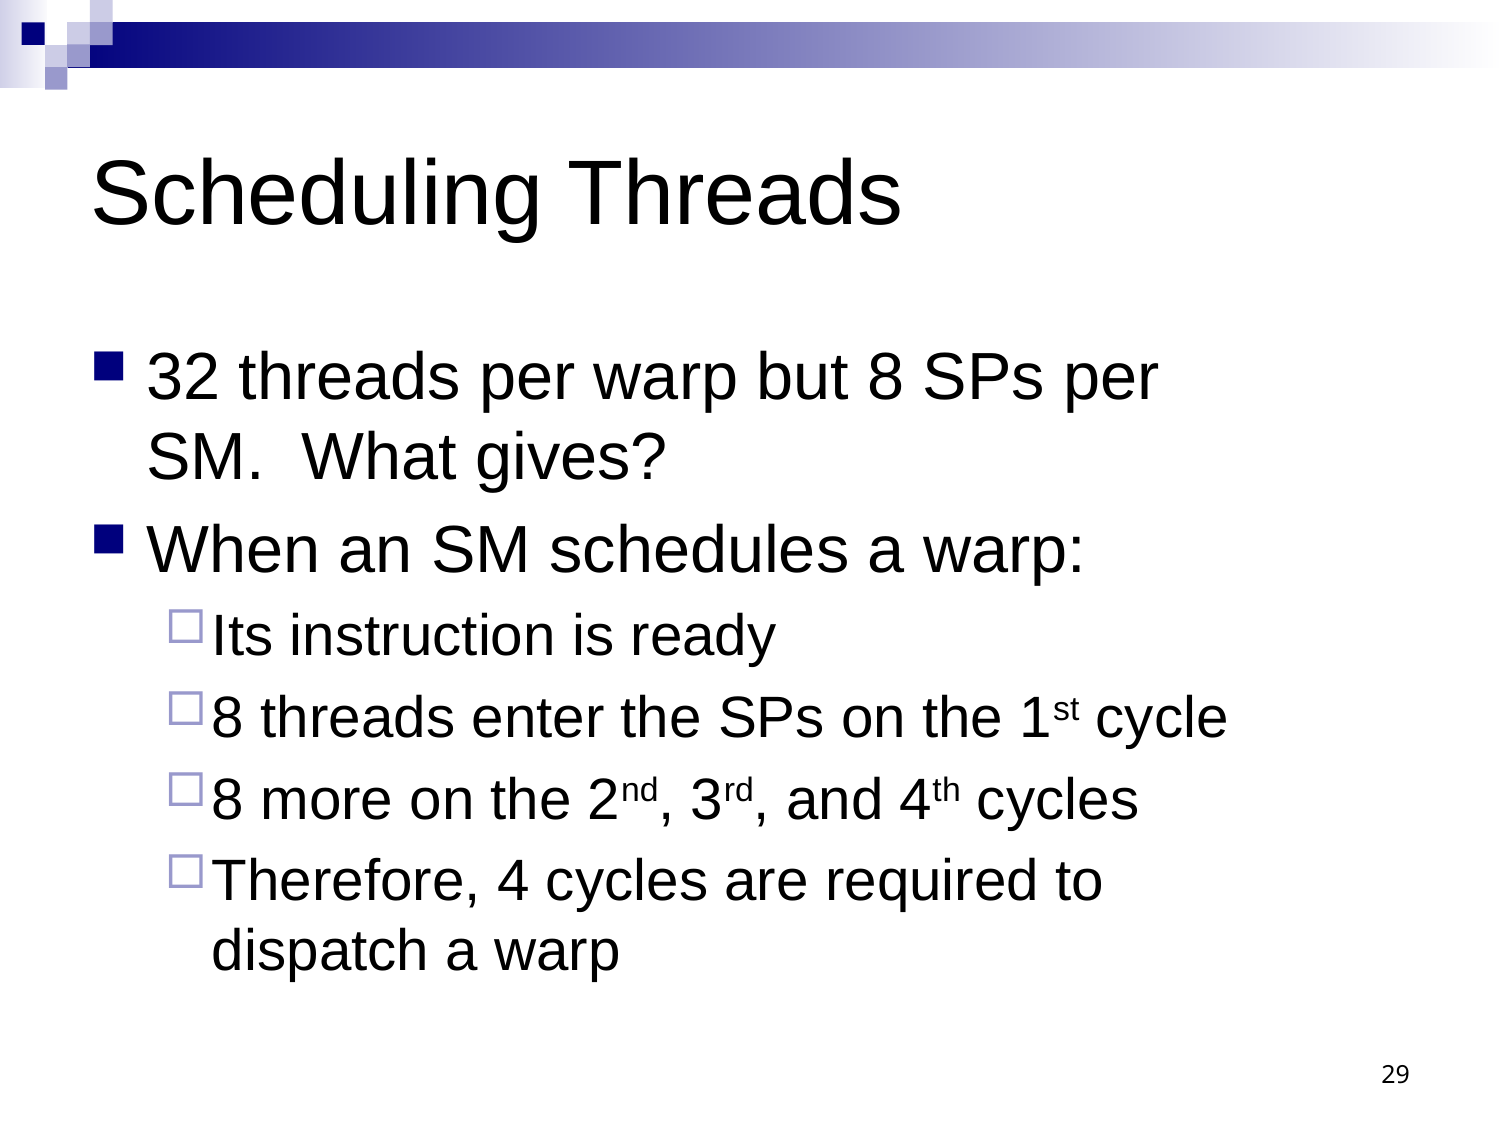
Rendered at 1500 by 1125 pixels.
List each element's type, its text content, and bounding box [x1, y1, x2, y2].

list 32 threads per warp but 8 SPs per SM. What gives? When an SM schedules a warp: Its instruction is ready 8 threads enter the SPs on the 1st cycle 8 more on the 2nd, 3rd, and 4th cycles Therefore, 4 cycles are required to dispatch a warp [75, 324, 1275, 963]
title Scheduling Threads [75, 75, 1425, 300]
slide_number 29 [1074, 1024, 1426, 1101]
